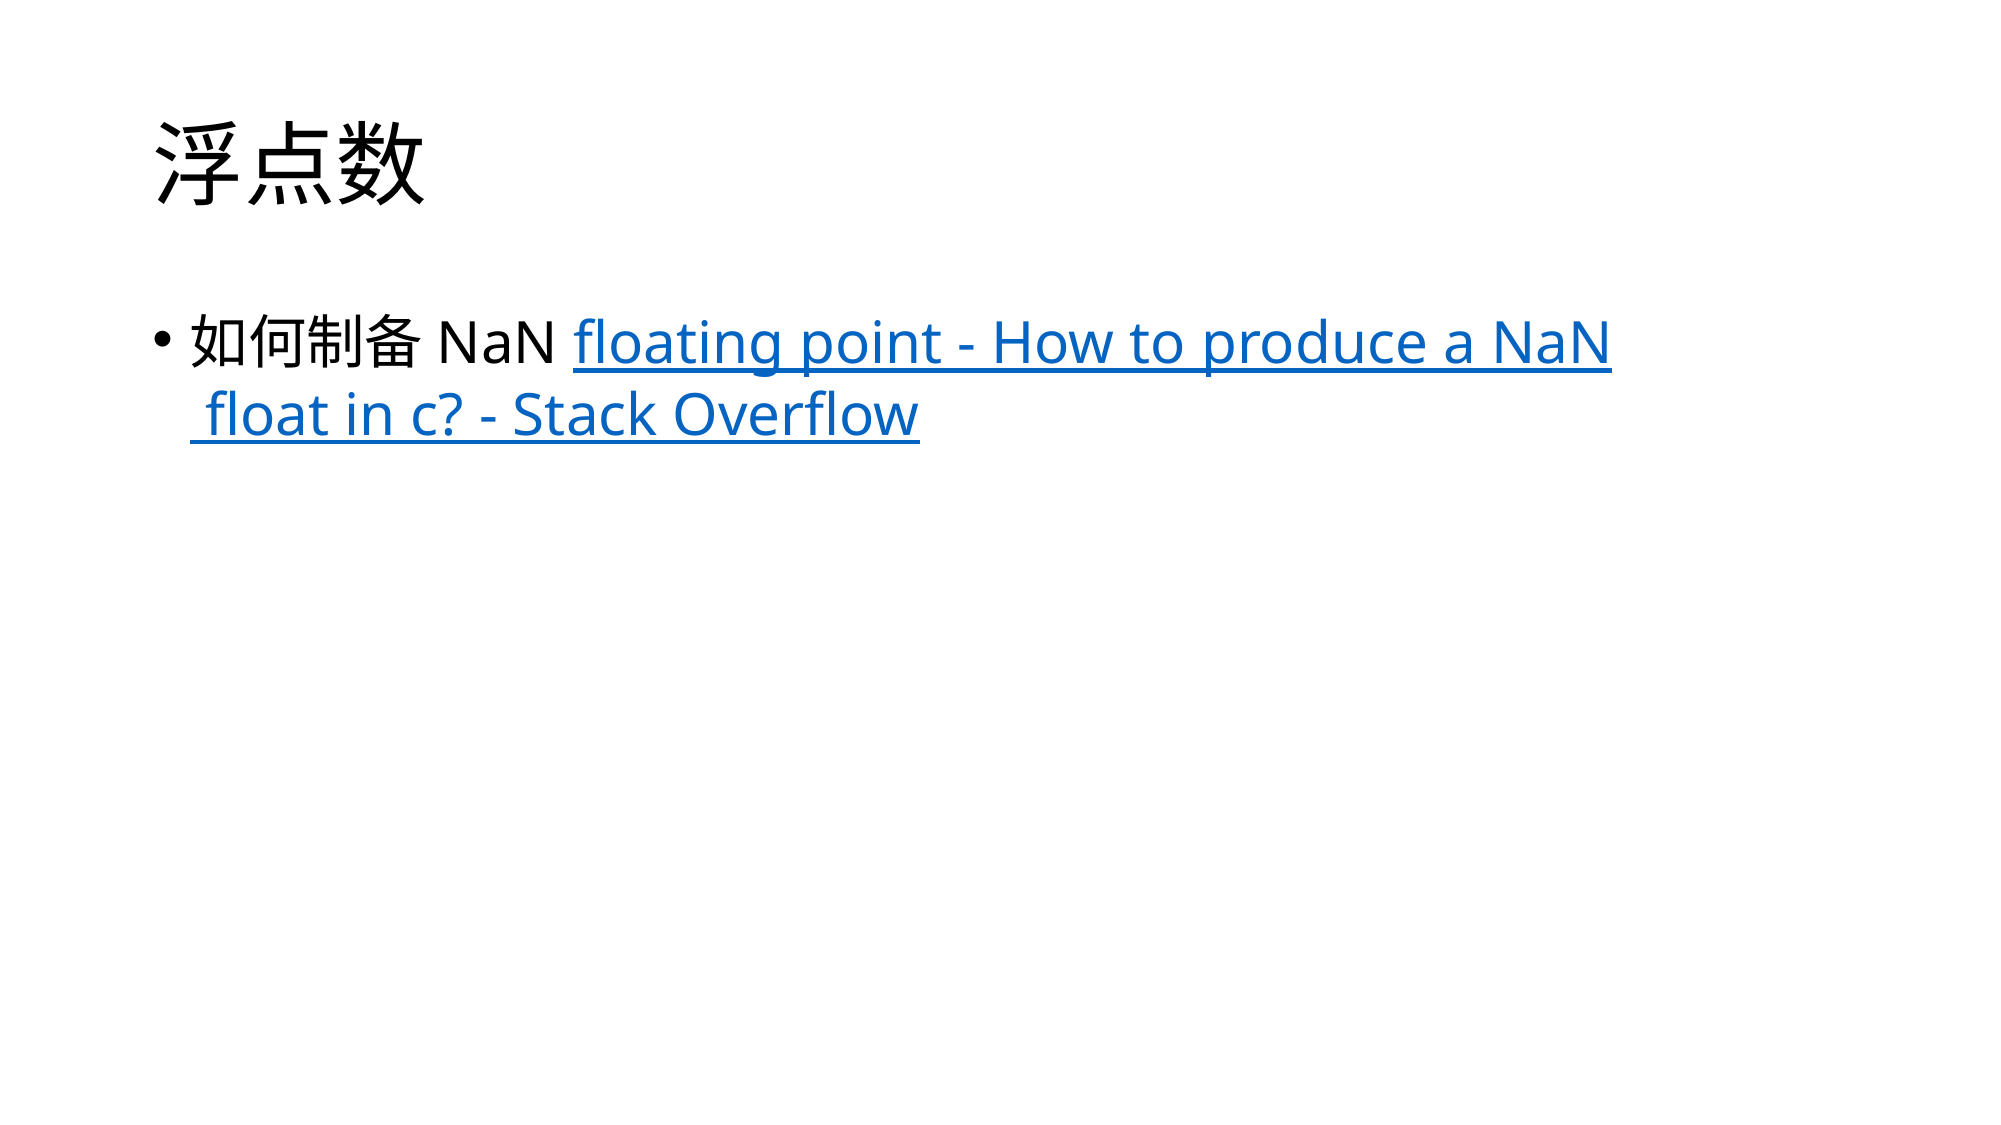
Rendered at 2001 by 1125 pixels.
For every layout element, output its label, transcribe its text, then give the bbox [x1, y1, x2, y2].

list 如何制备NaN floating point - How to produce a NaN float in c? - Stack Overflow [137, 299, 1863, 1014]
title 浮点数 [137, 59, 1863, 278]
